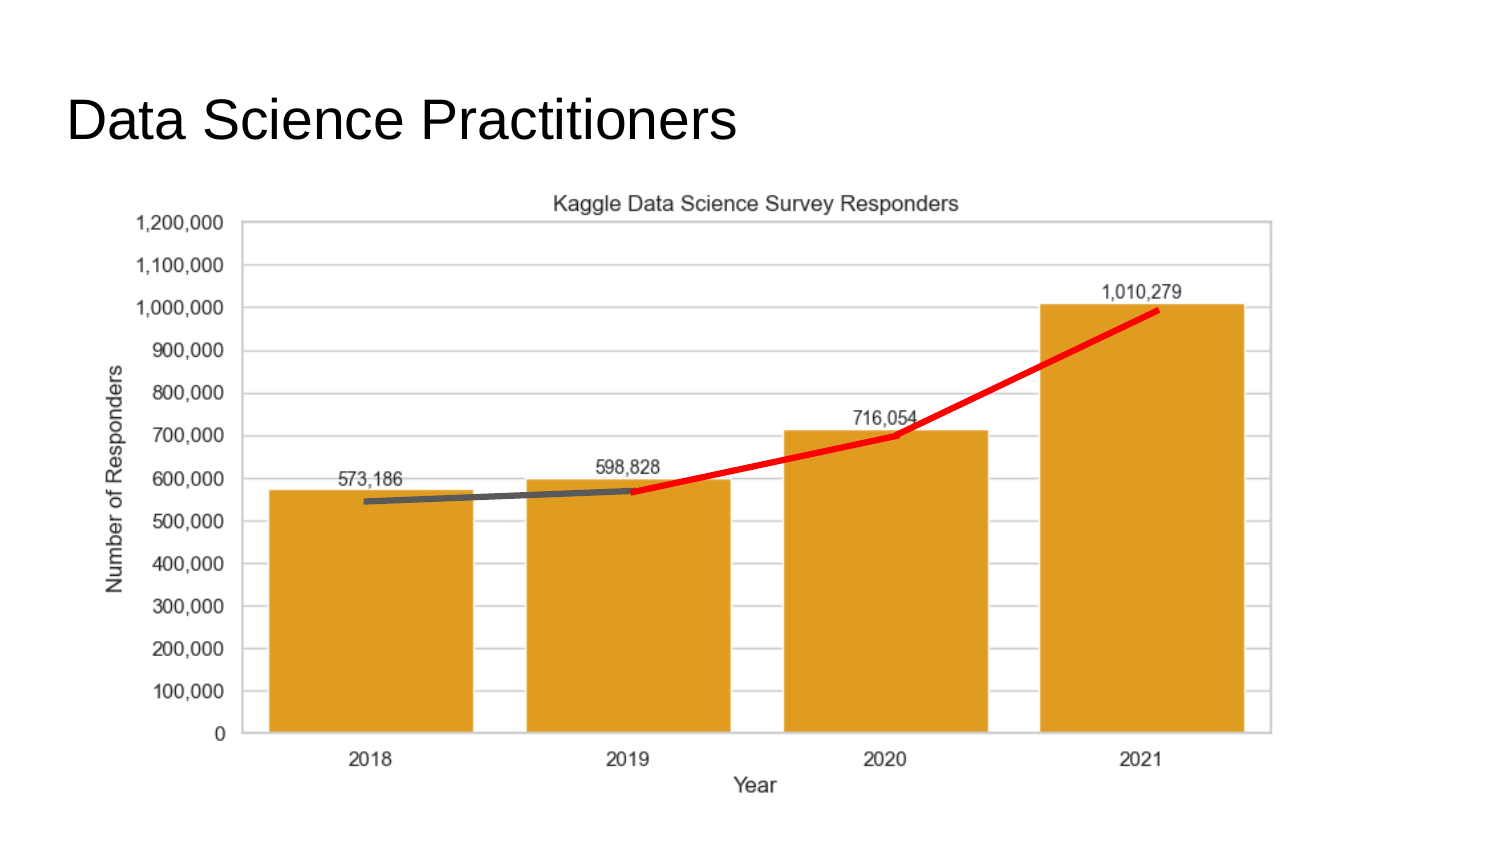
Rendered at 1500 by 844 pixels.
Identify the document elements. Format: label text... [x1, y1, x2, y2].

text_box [630, 435, 900, 493]
title Data Science Practitioners [51, 72, 1449, 167]
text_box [895, 309, 1160, 436]
picture [94, 182, 1283, 810]
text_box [363, 490, 637, 502]
